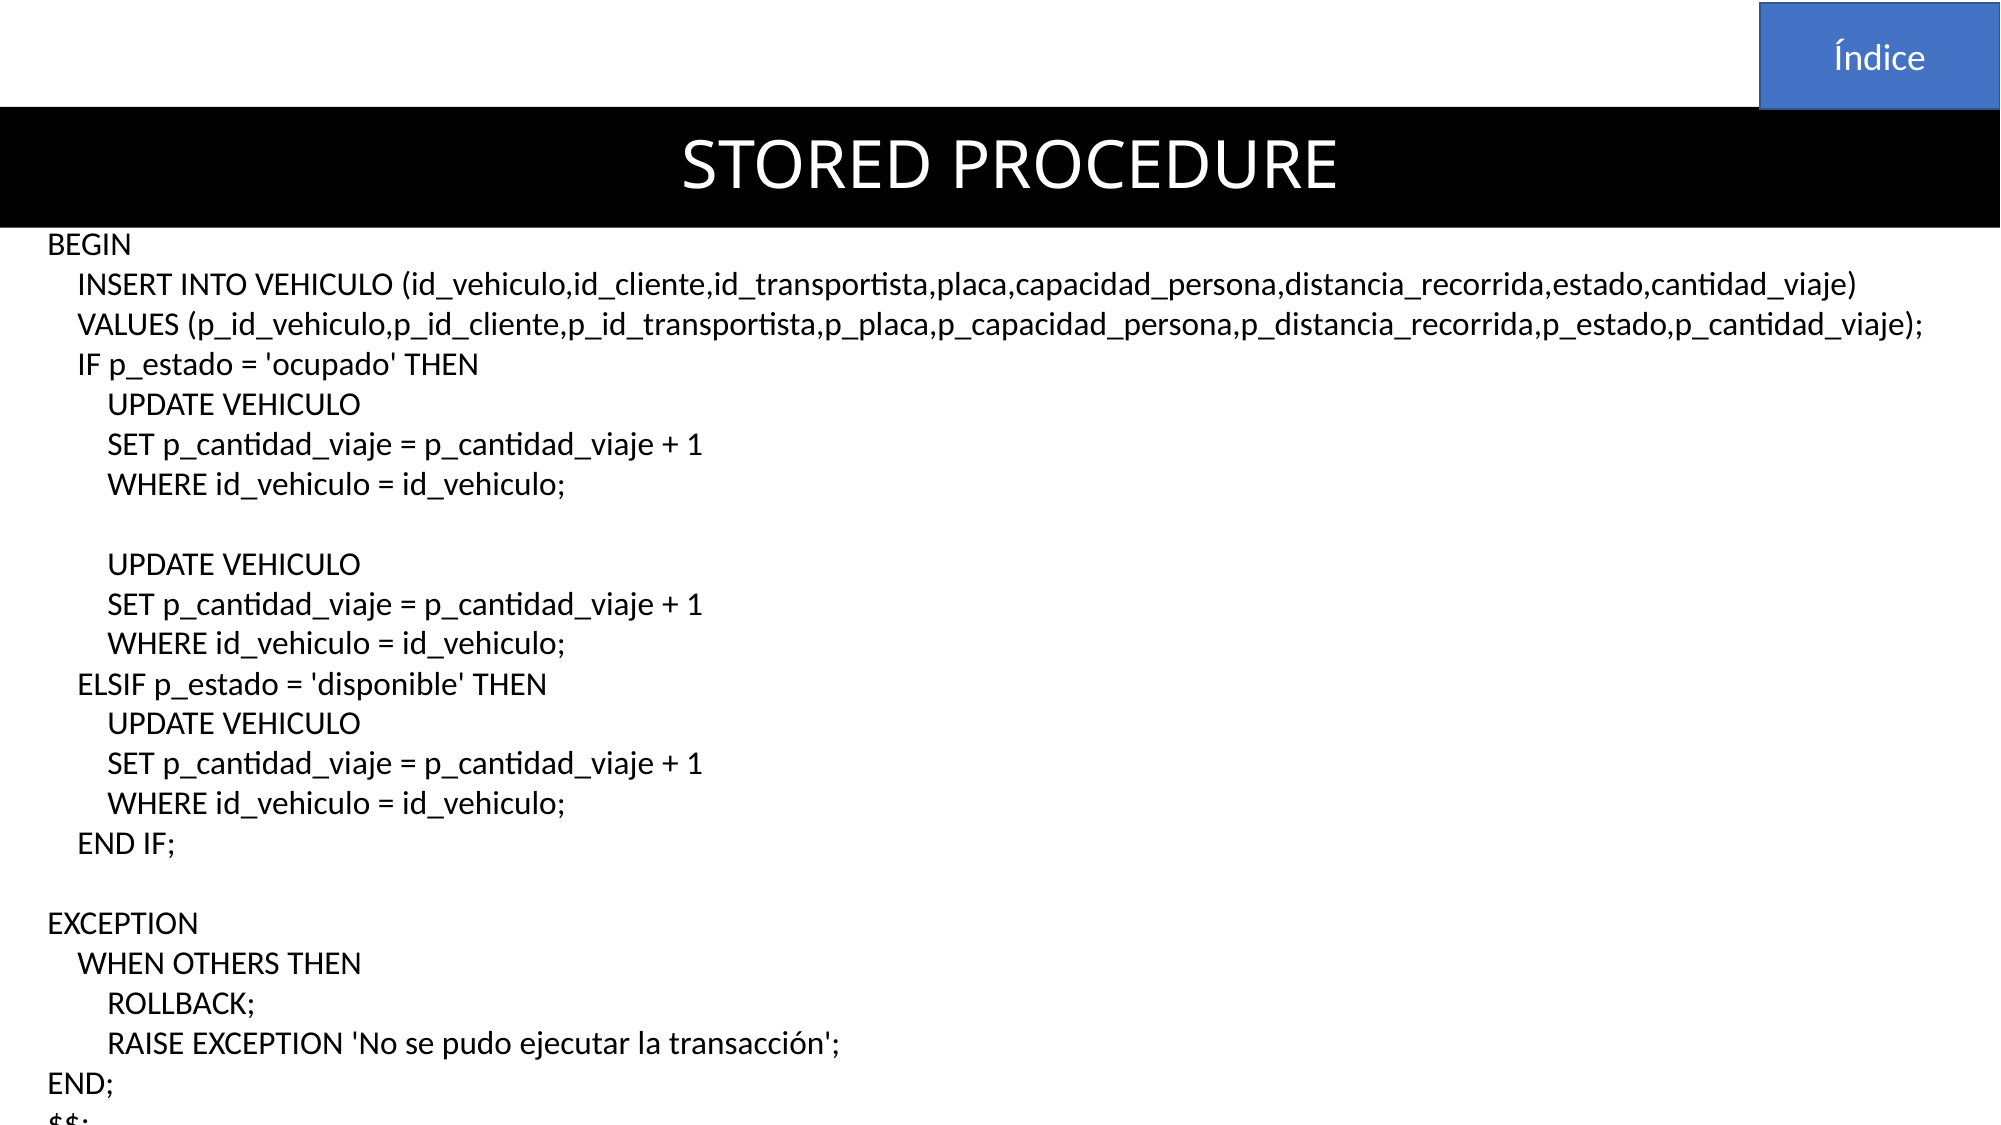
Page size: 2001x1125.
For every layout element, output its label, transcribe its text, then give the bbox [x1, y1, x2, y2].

title STORED PROCEDURE [91, 105, 1931, 215]
text_box [1931, 110, 2000, 229]
text_box BEGIN INSERT INTO VEHICULO (id_vehiculo,id_cliente,id_transportista,placa,capacidad_persona,distancia_recorrida,estado,cantidad_viaje) VALUES (p_id_vehiculo,p_id_cliente,p_id_transportista,p_placa,p_capacidad_persona,p_distancia_recorrida,p_estado,p_cantidad_viaje); IF p_estado = 'ocupado' THEN UPDATE VEHICULO SET p_cantidad_viaje = p_cantidad_viaje + 1 WHERE id_vehiculo = id_vehiculo; UPDATE VEHICULO SET p_cantidad_viaje = p_cantidad_viaje + 1 WHERE id_vehiculo = id_vehiculo; ELSIF p_estado = 'disponible' THEN UPDATE VEHICULO SET p_cantidad_viaje = p_cantidad_viaje + 1 WHERE id_vehiculo = id_vehiculo; END IF; EXCEPTION WHEN OTHERS THEN ROLLBACK; RAISE EXCEPTION 'No se pudo ejecutar la transacción'; END; $$; [32, 215, 1968, 1125]
text_box [0, 106, 91, 229]
text_box Índice [1759, 2, 2000, 110]
